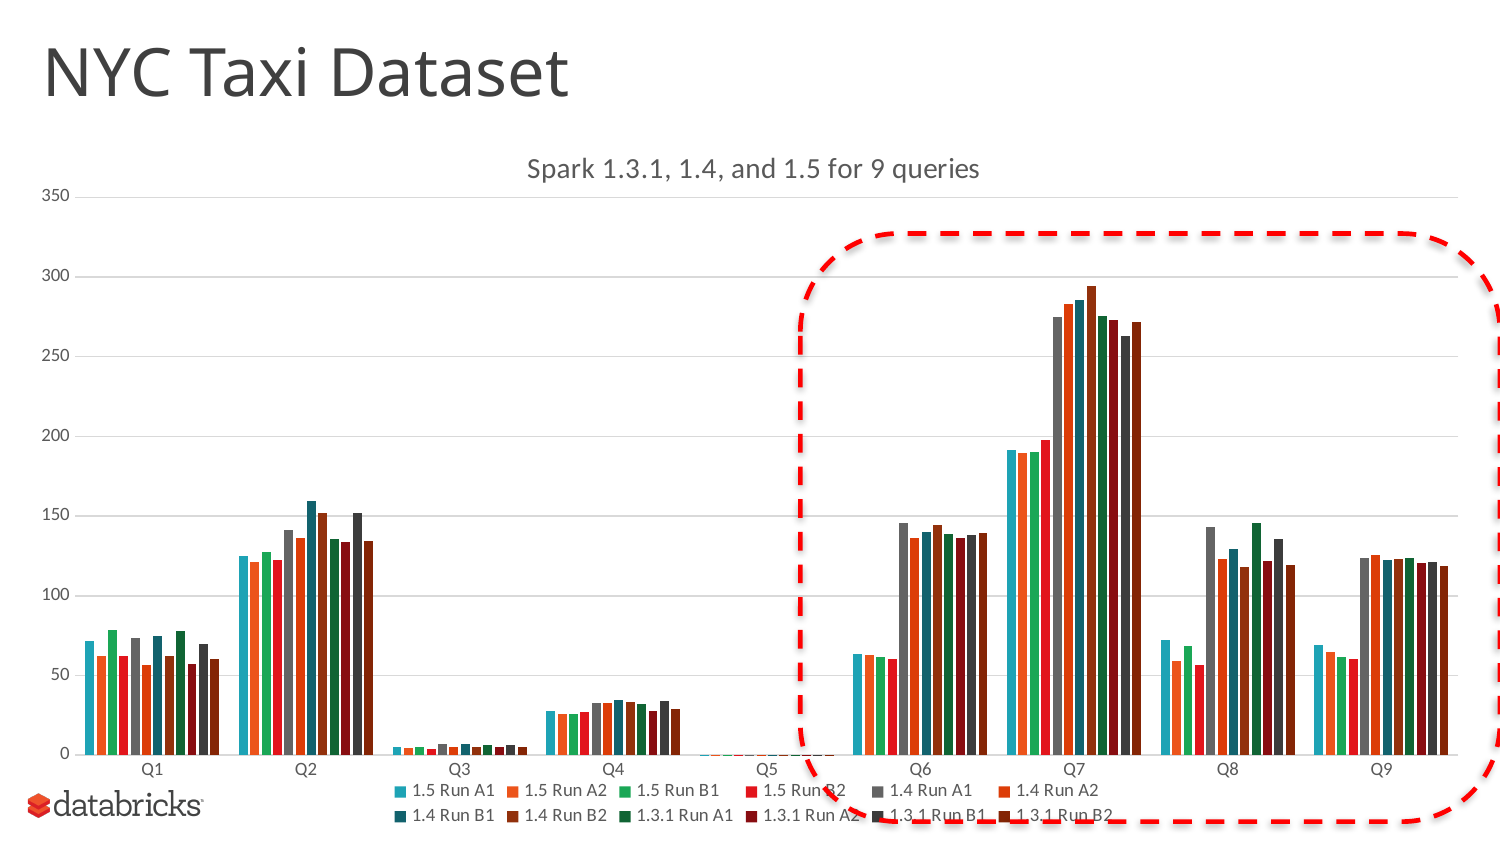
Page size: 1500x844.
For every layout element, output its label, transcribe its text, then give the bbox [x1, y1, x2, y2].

text_box [1483, 275, 1500, 781]
chart [27, 125, 1480, 833]
title NYC Taxi Dataset [27, 0, 1480, 125]
